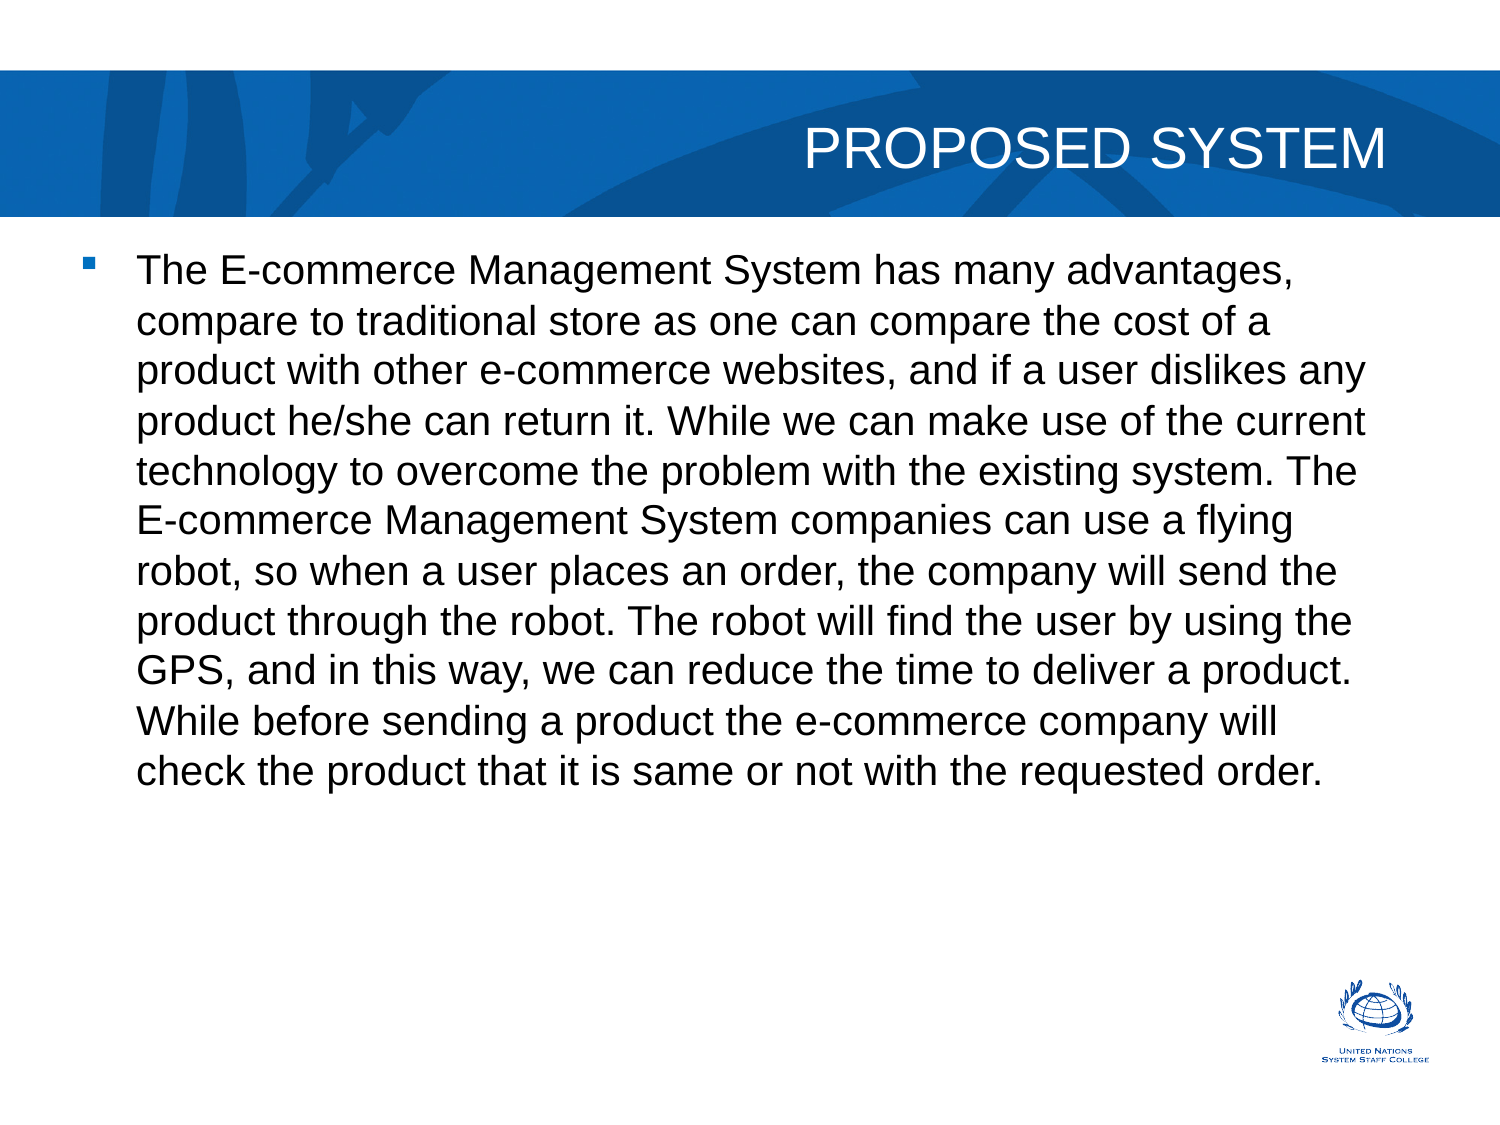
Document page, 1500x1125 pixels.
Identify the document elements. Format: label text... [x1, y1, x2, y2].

text_box The E-commerce Management System has many advantages, compare to traditional store as one can compare the cost of a product with other e-commerce websites, and if a user dislikes any product he/she can return it. While we can make use of the current technology to overcome the problem with the existing system. The E-commerce Management System companies can use a flying robot, so when a user places an order, the company will send the product through the robot. The robot will find the user by using the GPS, and in this way, we can reduce the time to deliver a product. While before sending a product the e-commerce company will check the product that it is same or not with the requested order. [64, 235, 1400, 801]
text_box PROPOSED SYSTEM [171, 94, 1446, 195]
picture [1322, 979, 1429, 1063]
picture [0, 70, 1500, 217]
